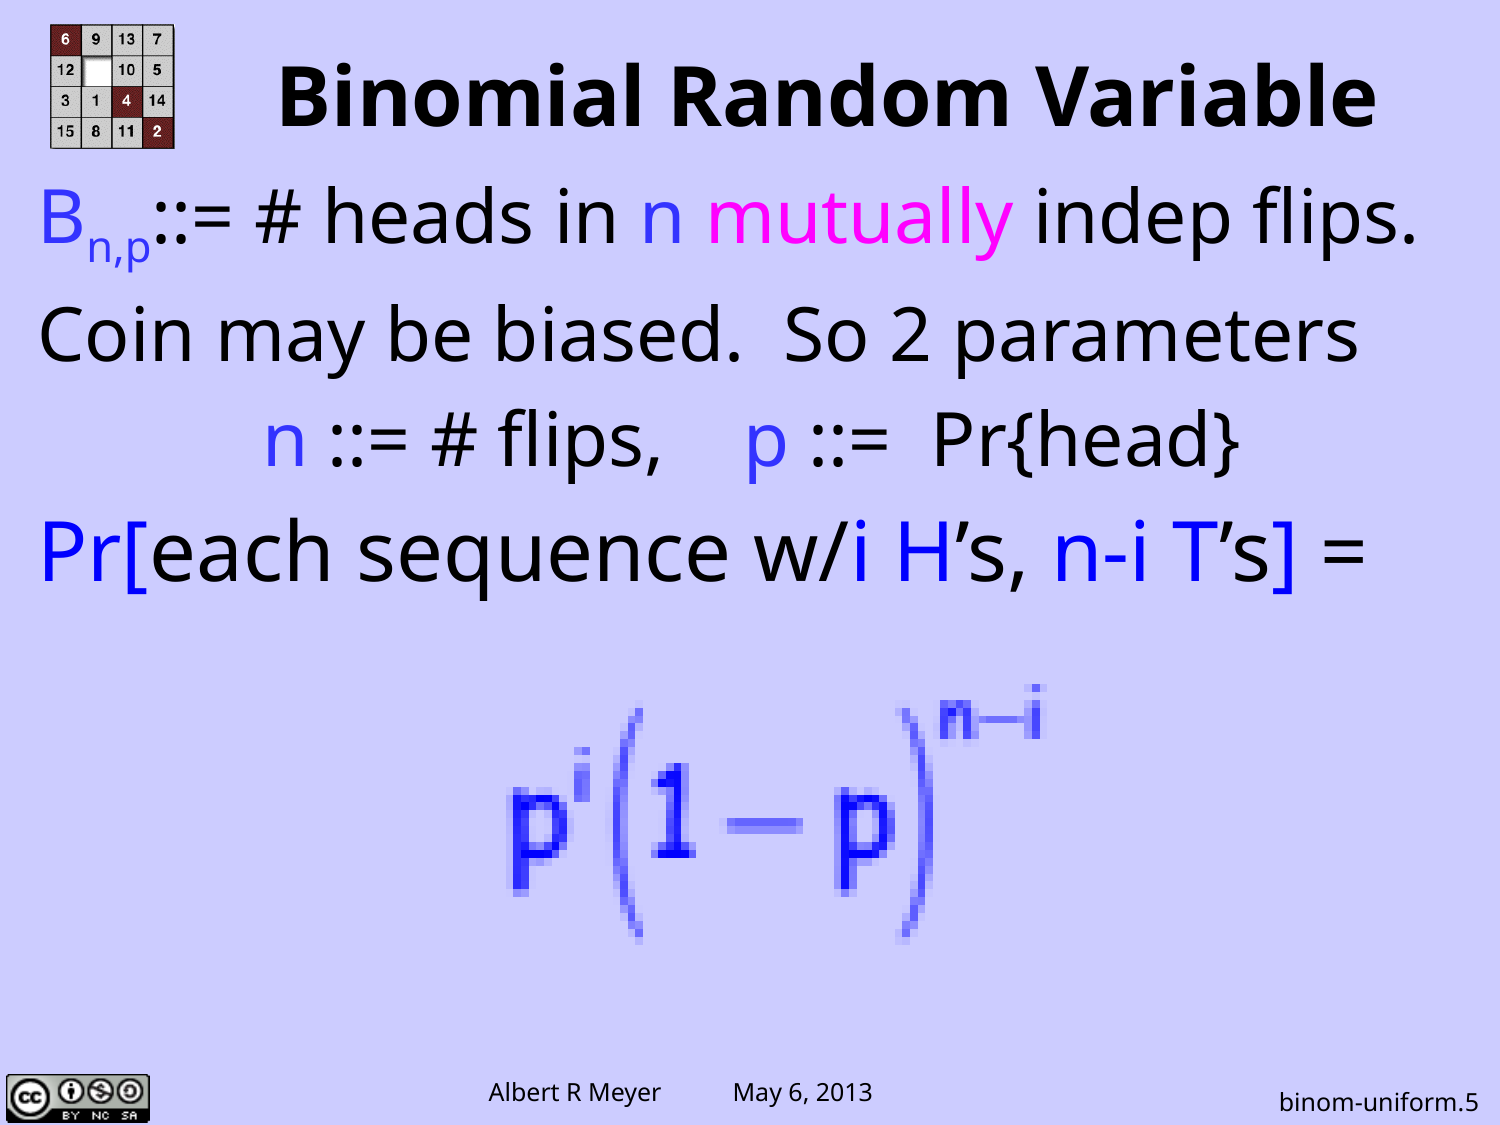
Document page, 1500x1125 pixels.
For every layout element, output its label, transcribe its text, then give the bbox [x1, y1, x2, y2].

picture [50, 24, 175, 149]
slide_number binom-uniform.5 [1243, 1078, 1495, 1120]
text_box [491, 637, 1048, 946]
title Binomial Random Variable [230, 36, 1425, 150]
list Bn,p::= # heads in n mutually indep flips. Coin may be biased. So 2 parameters n ::= # flips, p ::= Pr{head} Pr[each sequence w/i H’s, n-i T’s] = [22, 161, 1481, 1082]
picture [6, 1074, 150, 1123]
